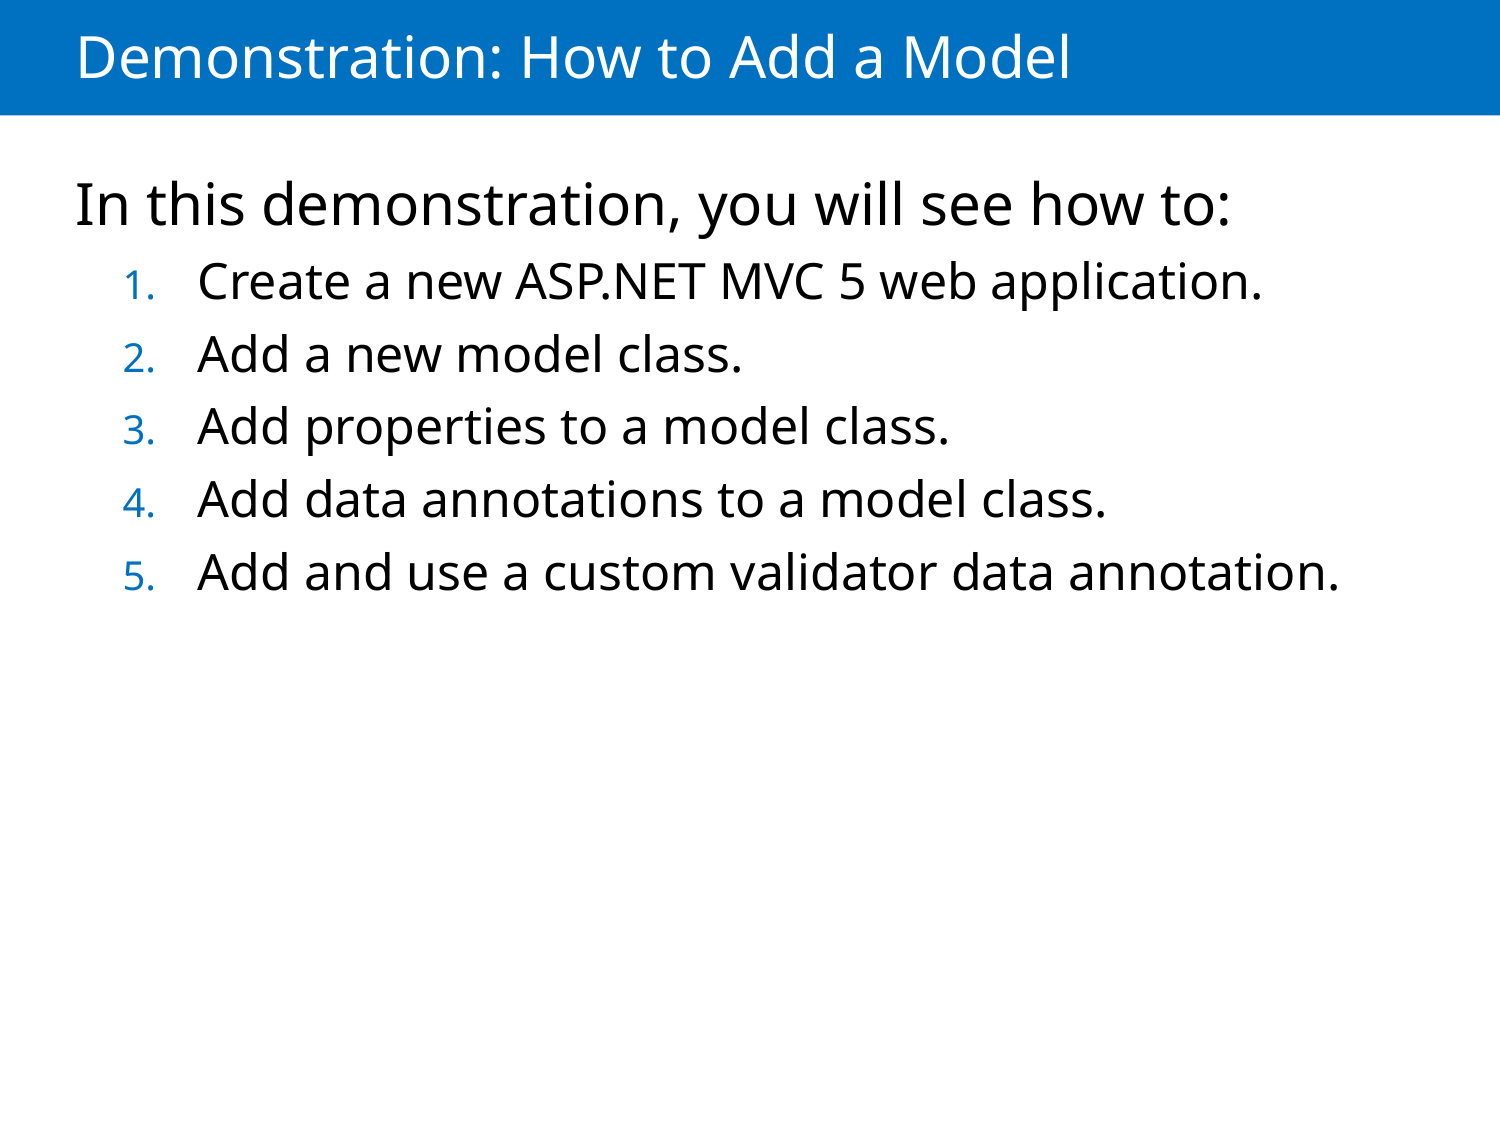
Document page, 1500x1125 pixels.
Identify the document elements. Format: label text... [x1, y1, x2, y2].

text_box In this demonstration, you will see how to: Create a new ASP.NET MVC 5 web application. Add a new model class. Add properties to a model class. Add data annotations to a model class. Add and use a custom validator data annotation. [75, 167, 1408, 1012]
title Demonstration: How to Add a Model [75, 0, 1351, 122]
